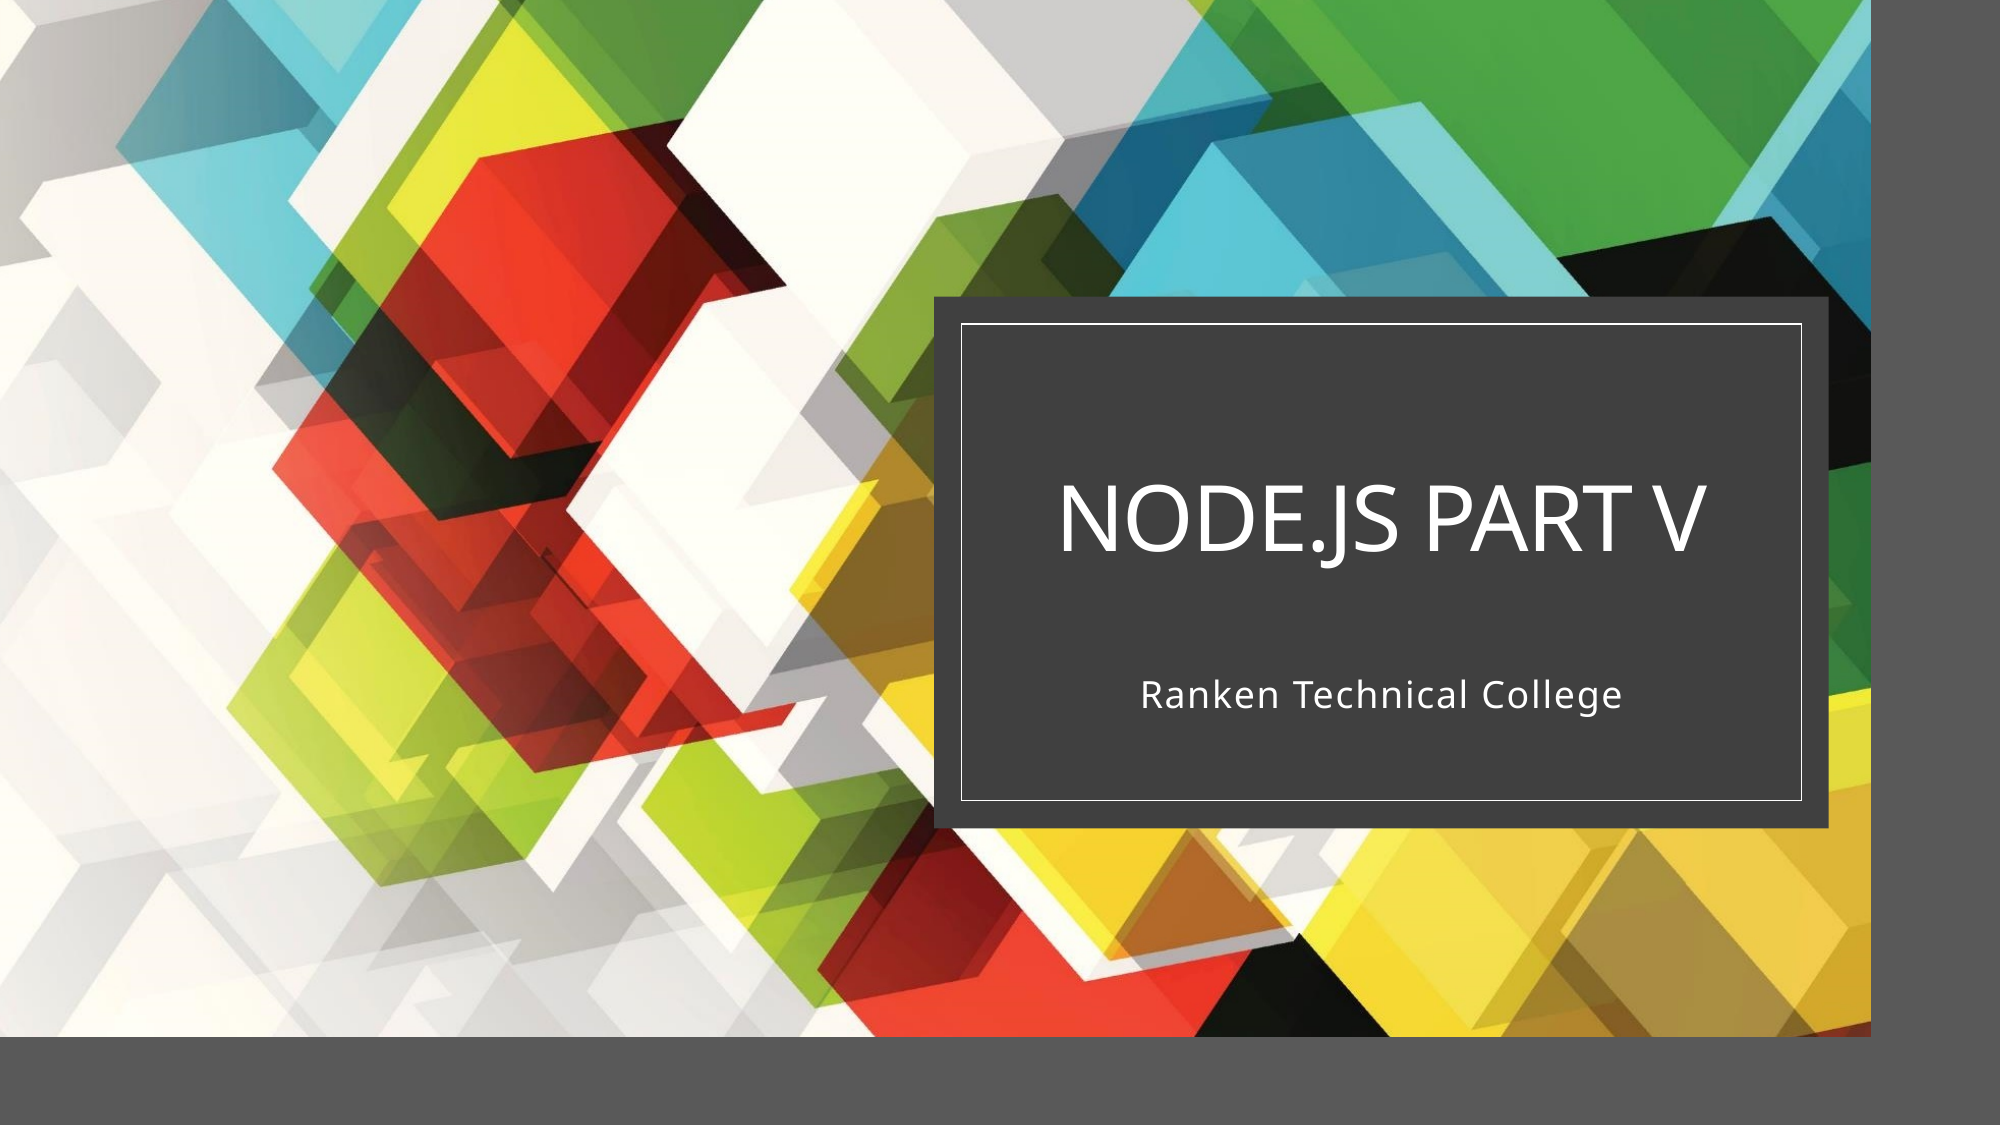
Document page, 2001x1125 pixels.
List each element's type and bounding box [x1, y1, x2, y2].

picture [0, 0, 1871, 1037]
